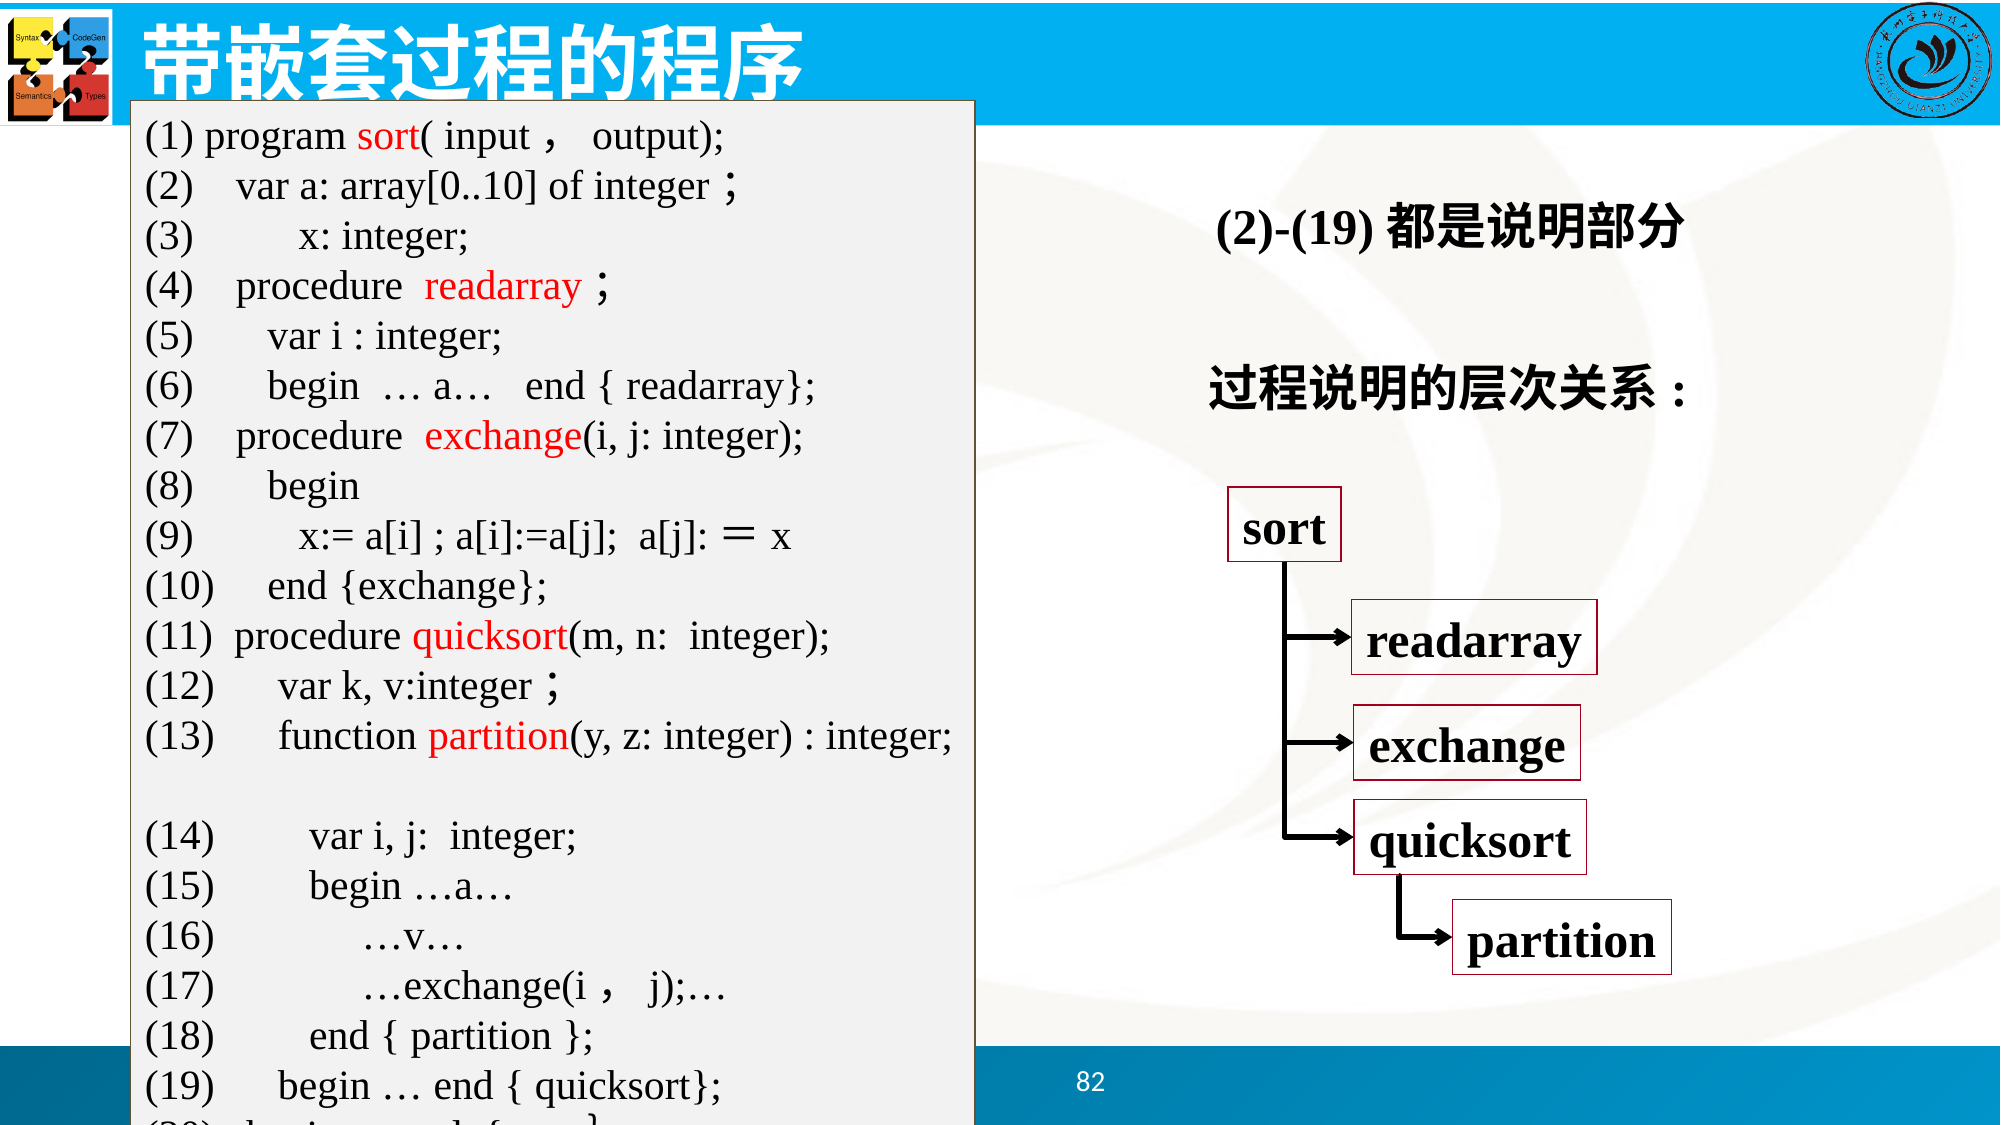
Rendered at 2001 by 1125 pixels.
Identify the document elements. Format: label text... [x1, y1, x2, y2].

text_box 过程说明的层次关系: [1194, 349, 1703, 425]
text_box (2)-(19)都是说明部分 [1200, 187, 1702, 263]
text_box sort [1227, 486, 1342, 562]
text_box (1) program sort( input，output); (2) var a: array[0..10] of integer； (3) x: integer; (4) procedure readarray； (5) var i : integer; (6) begin … a… end { readarray}; (7) procedure exchange(i, j: integer); (8) begin (9) x:= a[i] ; a[i]:=a[j]; a[j]:＝x (10) end {exchange}; (11) procedure quicksort(m, n: integer); (12) var k, v:integer； (13) function partition(y, z: integer) : integer; (14) var i, j: integer; (15) begin …a… (16) …v… (17) …exchange(i，j);… (18) end { partition }; (19) begin … end { quicksort}; (20) begin … end. { sort｝ [130, 100, 976, 1125]
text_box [1180, 665, 1457, 735]
text_box exchange [1353, 705, 1581, 780]
text_box readarray [1359, 599, 1597, 675]
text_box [1279, 566, 1355, 618]
text_box quicksort [1353, 799, 1587, 875]
text_box partition [1452, 899, 1672, 975]
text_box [1393, 880, 1457, 933]
slide_number 82 [976, 1042, 1308, 1118]
title 带嵌套过程的程序 [125, 0, 1613, 119]
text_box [1226, 619, 1408, 664]
